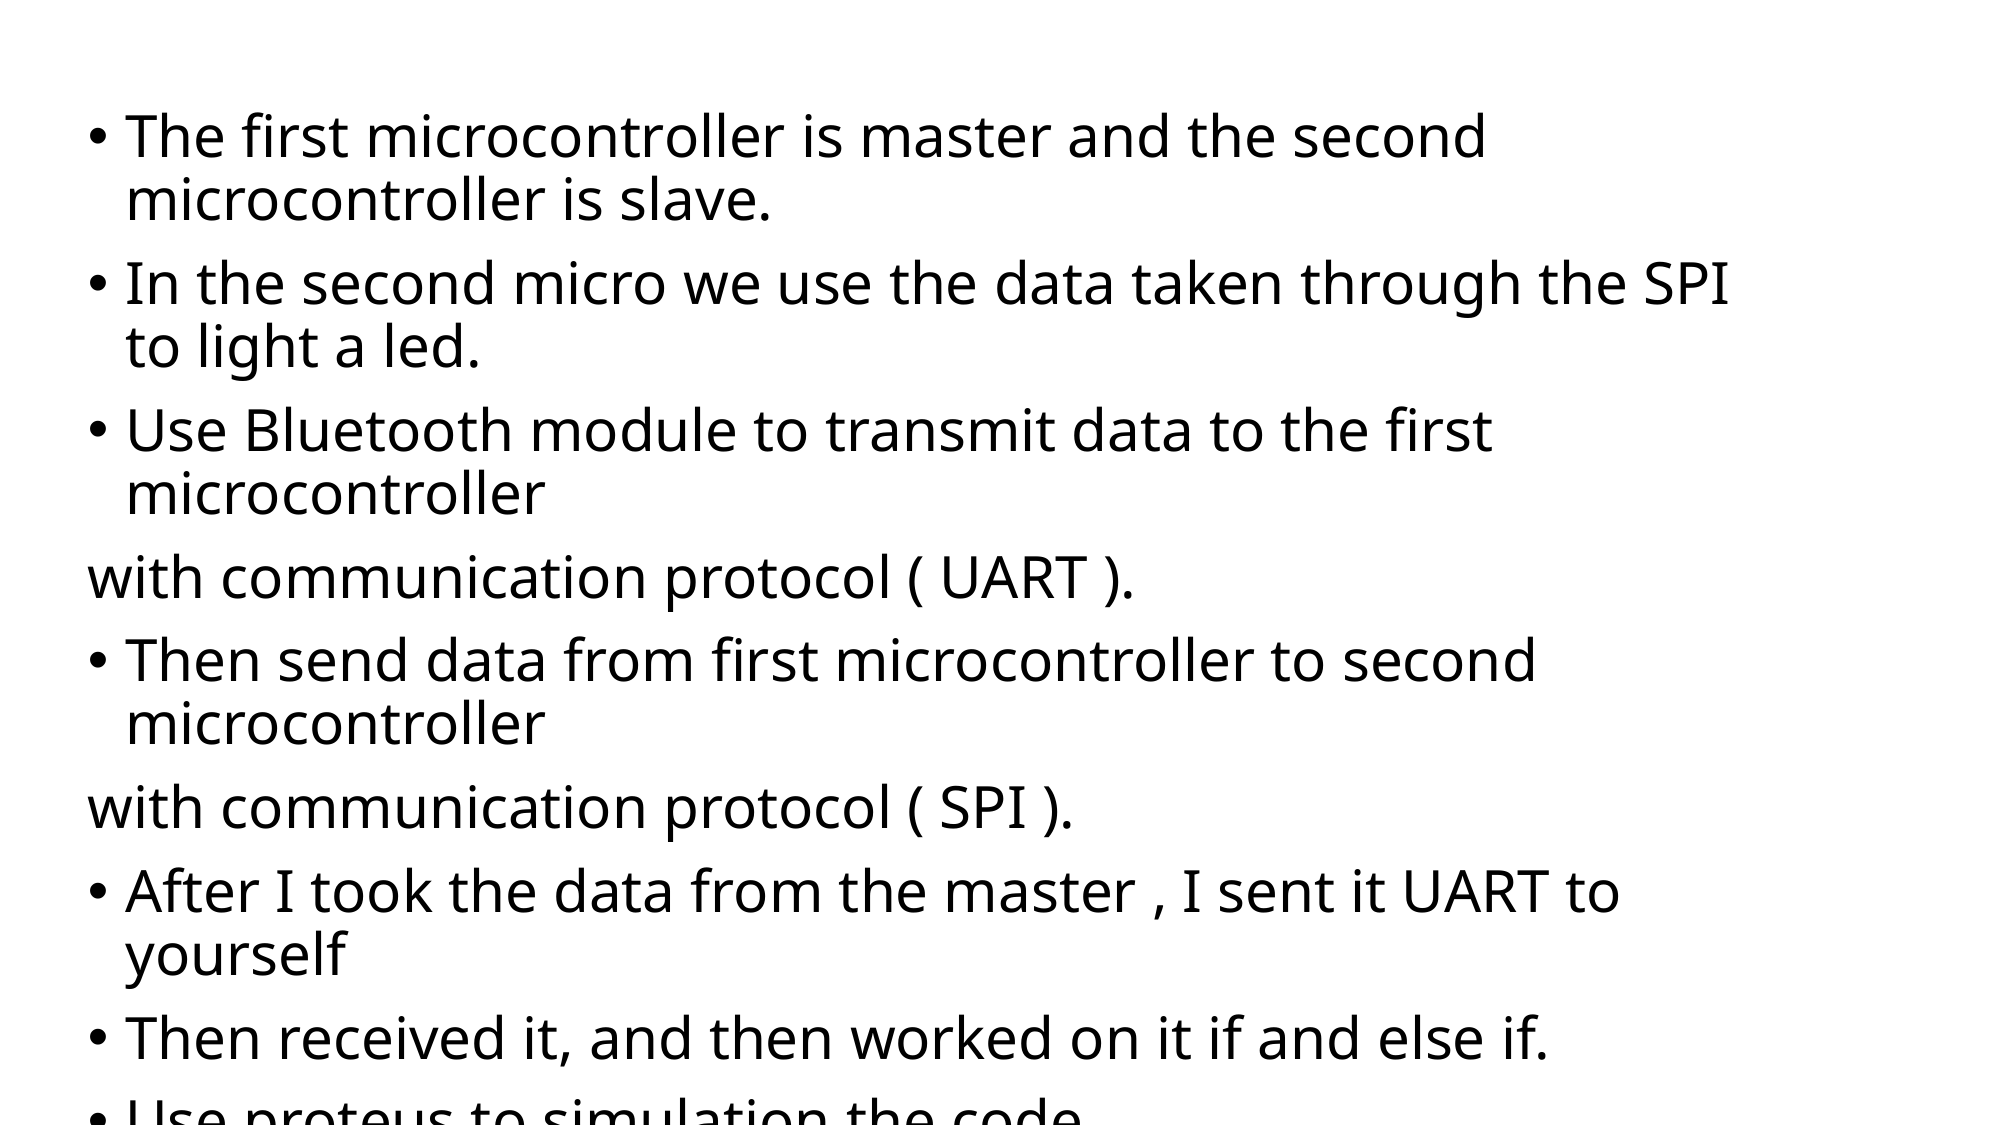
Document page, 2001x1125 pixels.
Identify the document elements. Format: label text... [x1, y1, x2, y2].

list The first microcontroller is master and the second microcontroller is slave. In the second micro we use the data taken through the SPI to light a led. Use Bluetooth module to transmit data to the first microcontroller with communication protocol ( UART ). Then send data from first microcontroller to second microcontroller with communication protocol ( SPI ). After I took the data from the master , I sent it UART to yourself Then received it, and then worked on it if and else if. Use proteus to simulation the code. Also use hardware circuits to test the code for a best results and we take a video for sure. [72, 99, 1805, 1091]
